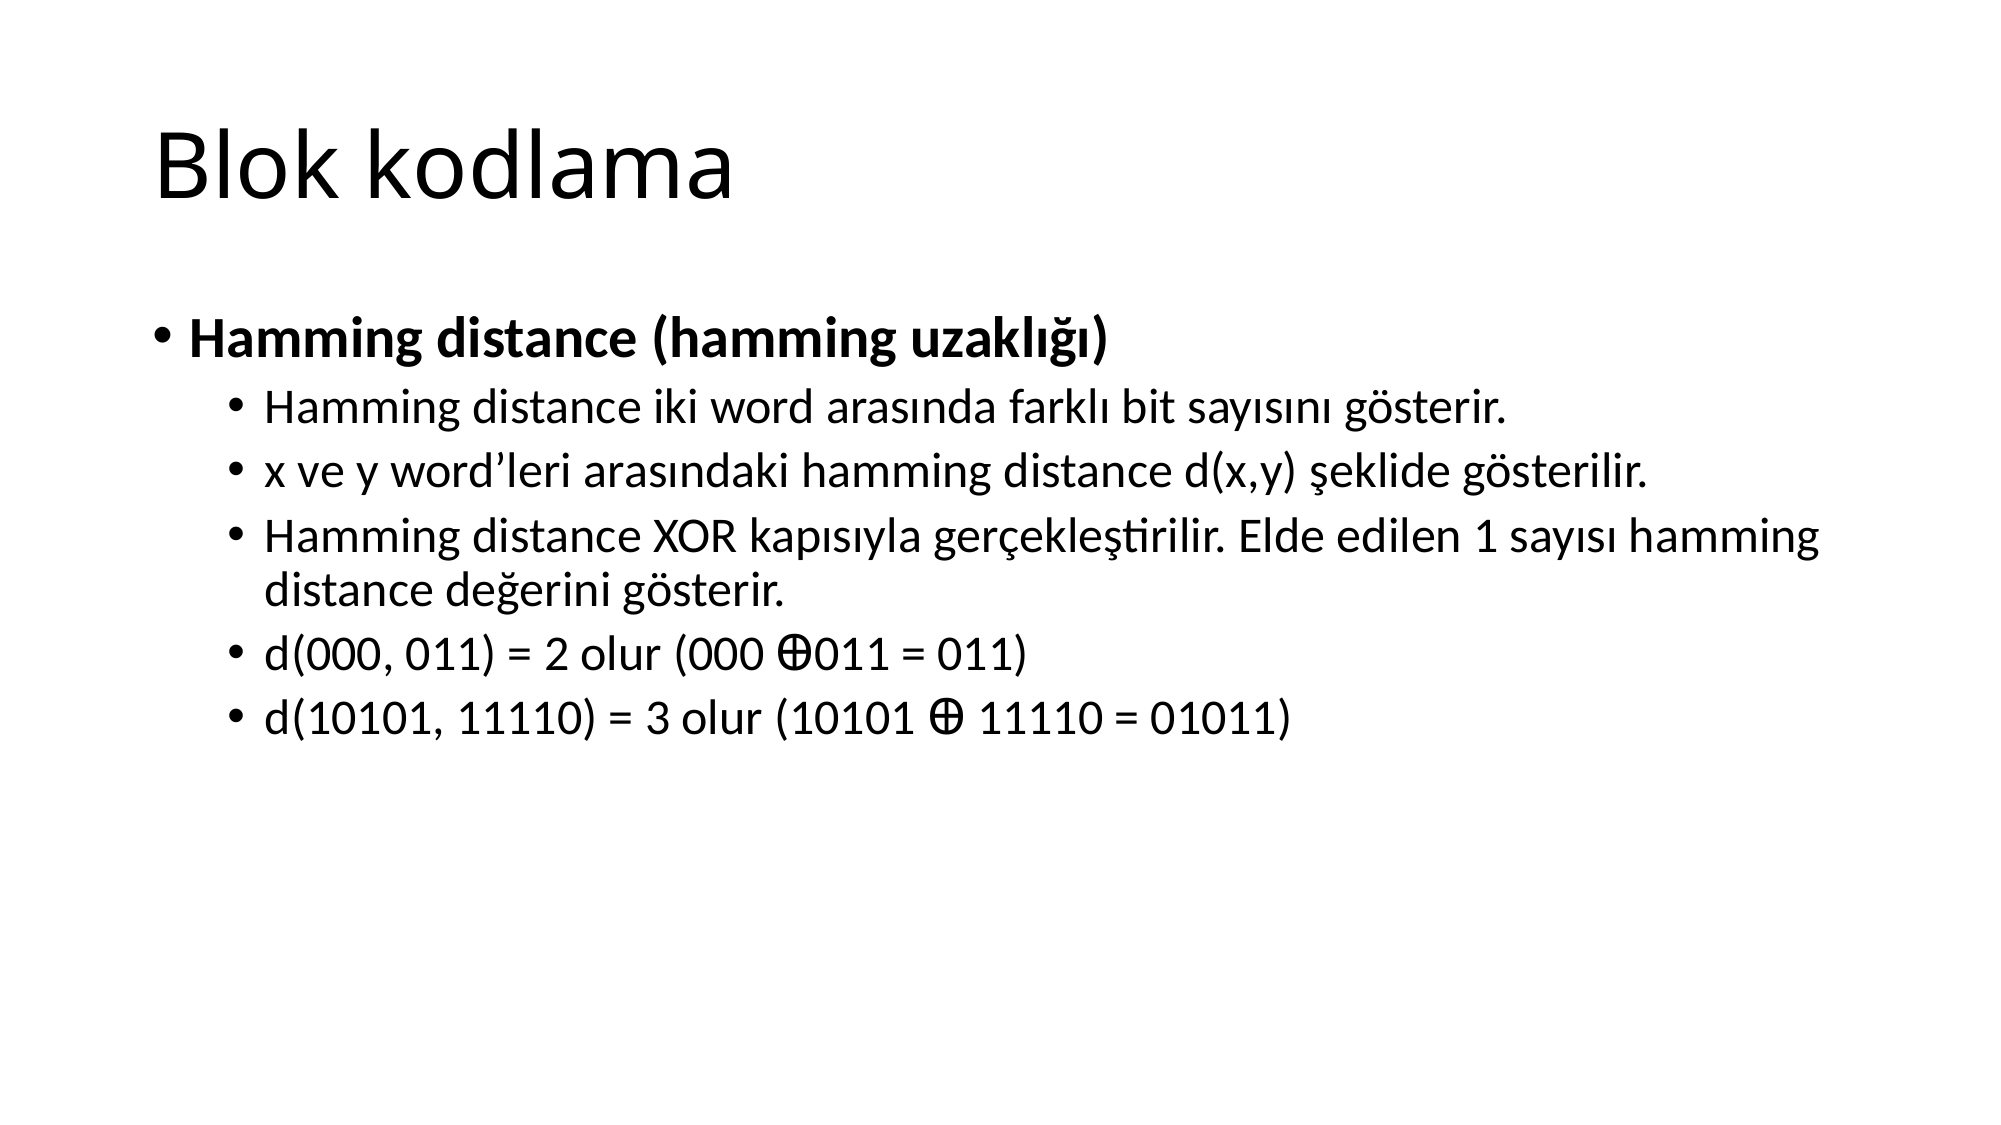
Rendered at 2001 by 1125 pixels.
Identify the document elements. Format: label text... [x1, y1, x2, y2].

list Hamming distance (hamming uzaklığı) Hamming distance iki word arasında farklı bit sayısını gösterir. x ve y word’leri arasındaki hamming distance d(x,y) şeklide gösterilir. Hamming distance XOR kapısıyla gerçekleştirilir. Elde edilen 1 sayısı hamming distance değerini gösterir. d(000, 011) = 2 olur (000 Ꚛ011 = 011) d(10101, 11110) = 3 olur (10101 Ꚛ 11110 = 01011) [137, 299, 1863, 1014]
title Blok kodlama [137, 59, 1863, 278]
